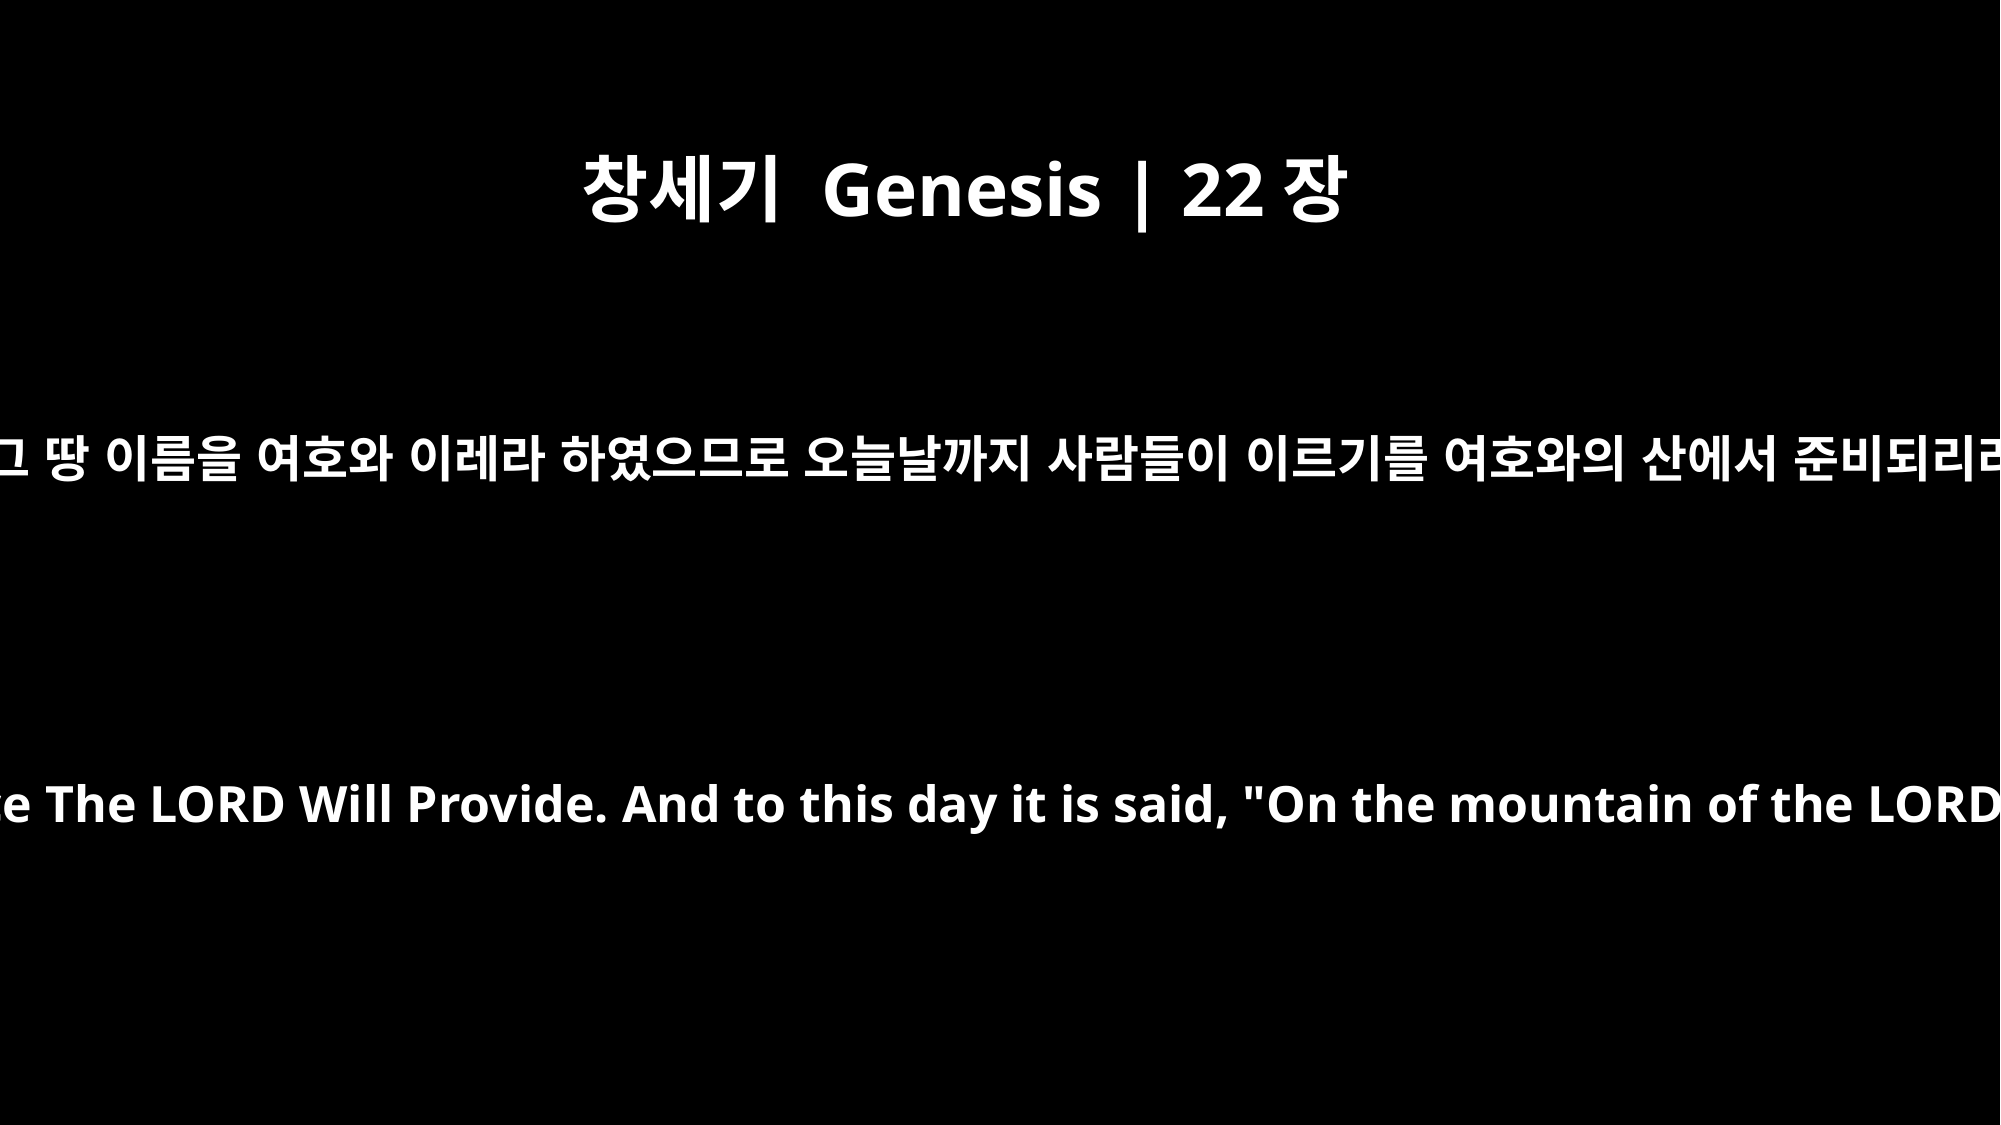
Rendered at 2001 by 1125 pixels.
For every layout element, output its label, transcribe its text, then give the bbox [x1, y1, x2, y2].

text_box 14 아브라함이 그 땅 이름을 여호와 이레라 하였으므로 오늘날까지 사람들이 이르기를 여호와의 산에서 준비되리라 하더라 [0, 359, 2000, 495]
text_box 창세기 Genesis | 22장 [566, 136, 1365, 239]
text_box So Abraham called that place The LORD Will Provide. And to this day it is said, "On the mountain of the LORD it will be provided." [0, 764, 2000, 840]
